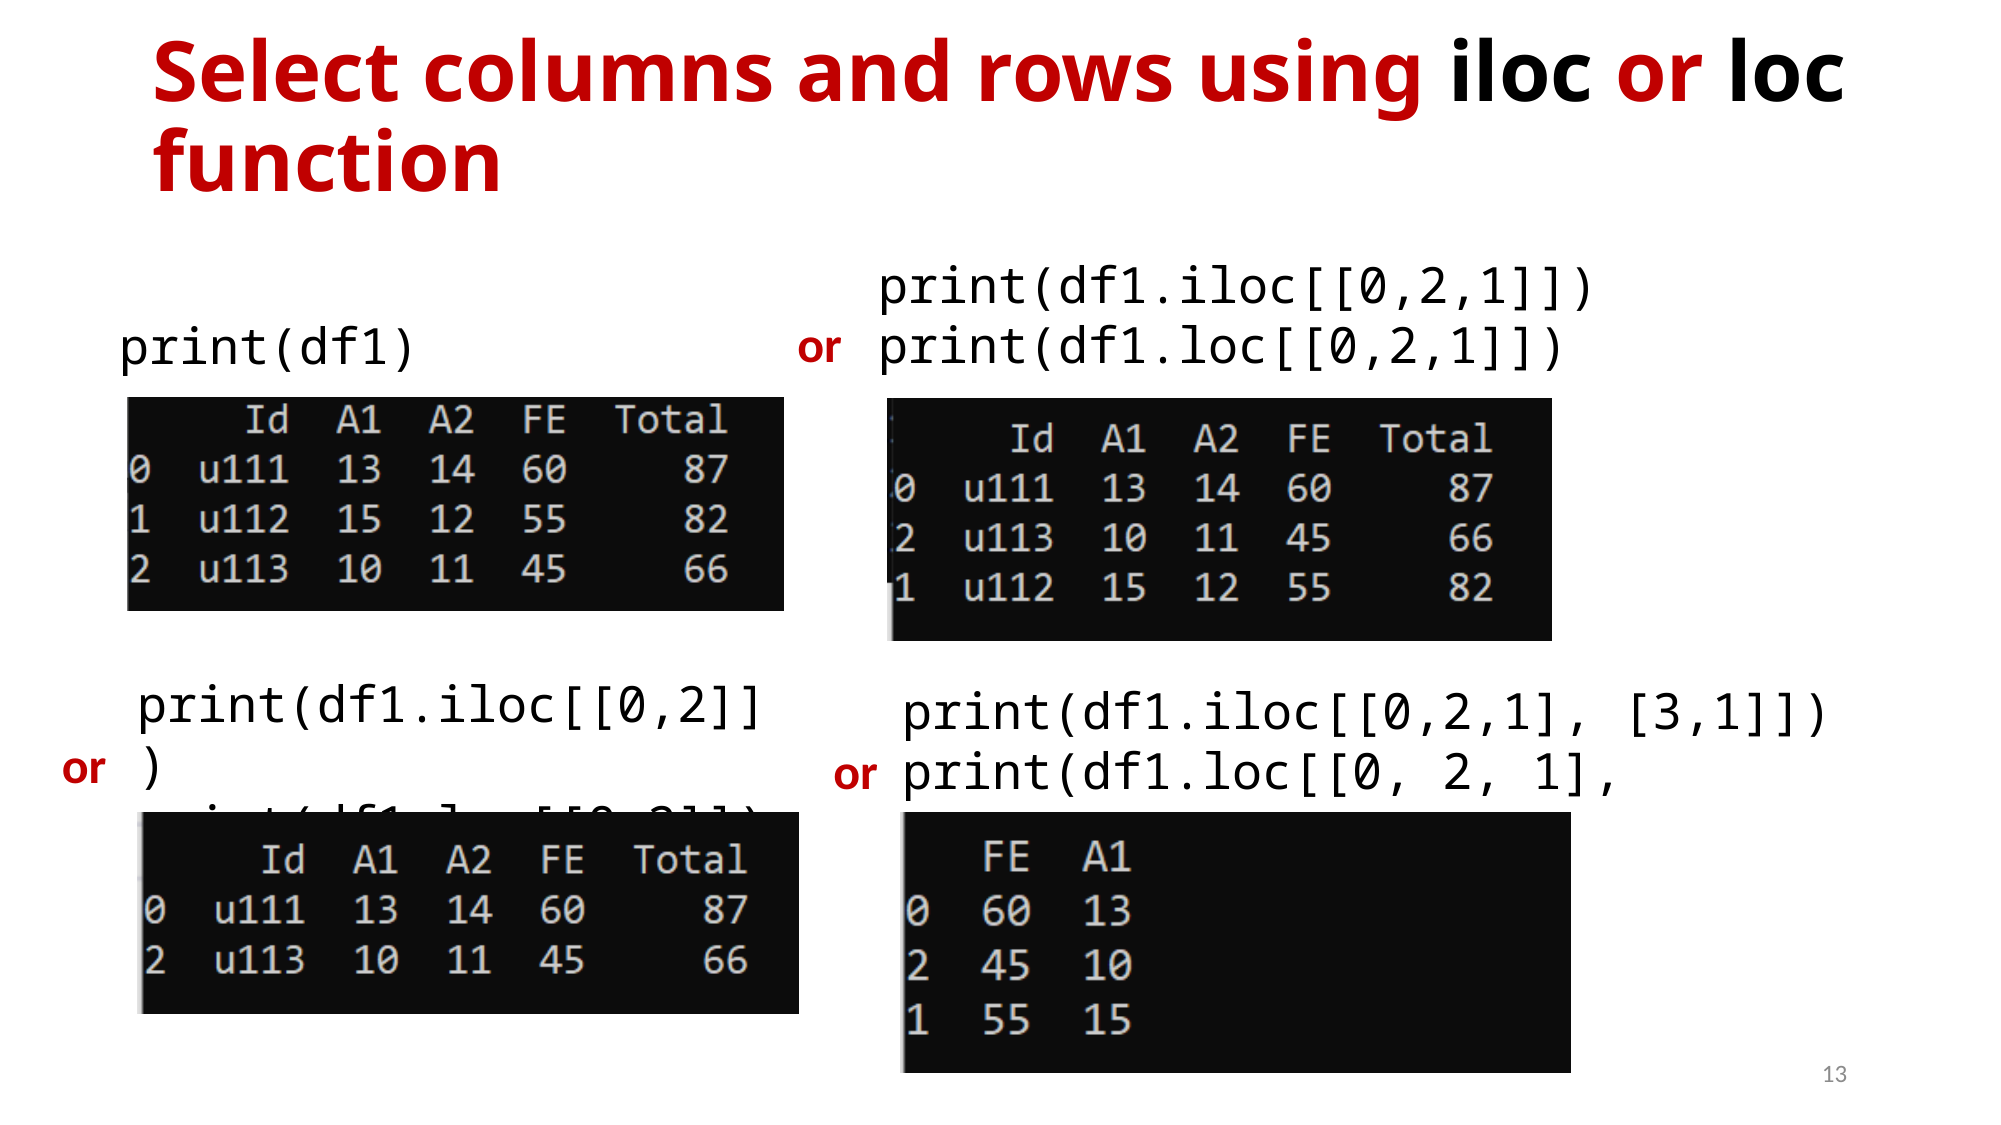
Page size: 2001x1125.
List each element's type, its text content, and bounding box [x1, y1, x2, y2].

text_box print(df1) [104, 306, 503, 382]
text_box or [47, 725, 130, 801]
text_box or [782, 305, 865, 381]
text_box print(df1.iloc[[0,2]]) print(df1.loc[[0,2]]) [122, 665, 799, 860]
text_box print(df1.iloc[[0,2,1]]) print(df1.loc[[0,2,1]]) [863, 246, 1721, 441]
title Select columns and rows using iloc or loc function [137, 59, 1930, 179]
text_box or [818, 732, 901, 808]
picture [137, 812, 799, 1014]
picture [900, 812, 1571, 1073]
picture [887, 398, 1552, 641]
slide_number 13 [1412, 1042, 1863, 1103]
text_box print(df1.iloc[[0,2,1], [3,1]]) print(df1.loc[[0, 2, 1], ['FE','A1']]) [887, 671, 2000, 867]
picture [127, 397, 784, 611]
